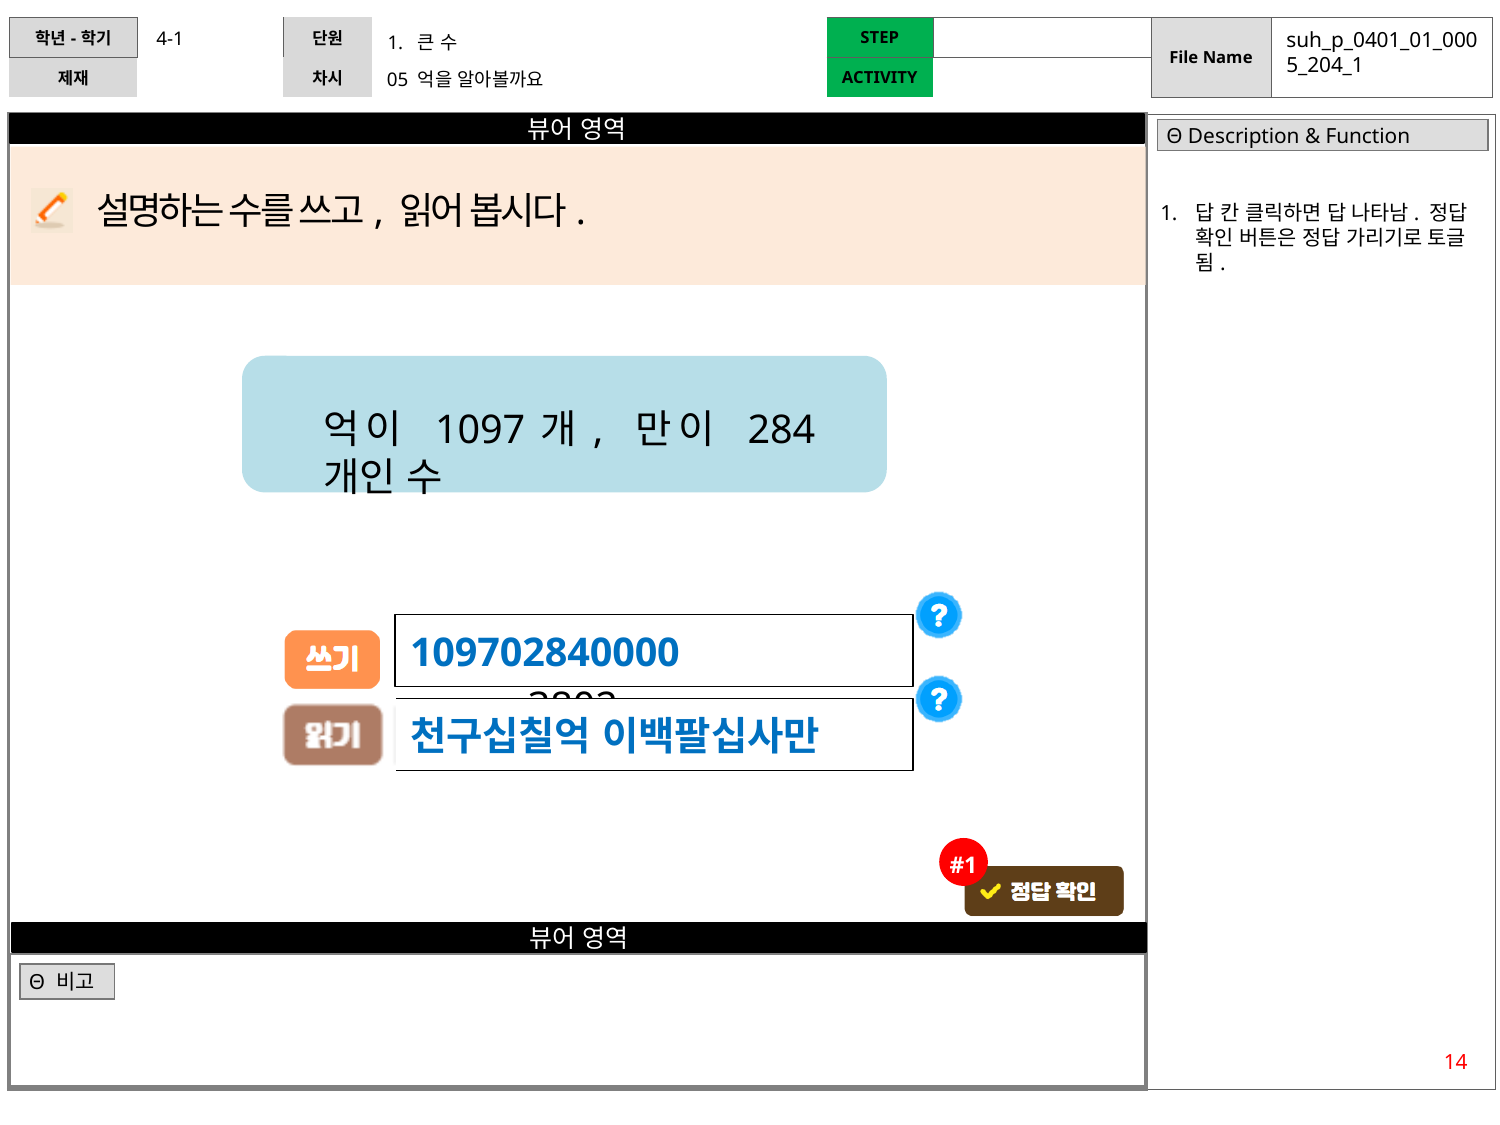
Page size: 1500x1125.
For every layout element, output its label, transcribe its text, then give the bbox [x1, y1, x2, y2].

picture [909, 670, 969, 730]
picture [31, 188, 73, 233]
text_box 109702840000 [395, 614, 914, 687]
text_box 천구십칠억 이백팔십사만 [397, 698, 914, 771]
text_box 1. 큰 수 [372, 23, 828, 48]
text_box 05 억을 알아볼까요 [372, 60, 821, 96]
table_header Θ Description & Function [1158, 120, 1487, 150]
picture [909, 586, 969, 645]
text_box [239, 353, 889, 495]
text_box 4-1 [141, 18, 284, 55]
picture [283, 628, 382, 691]
text_box 답 칸 클릭하면 답 나타남. 정답 확인 버튼은 정답 가리기로 토글 됨. [1145, 160, 1500, 407]
text_box 억이 1097개, 만이 284개인 수 [308, 397, 840, 460]
text_box #1 [937, 835, 990, 888]
text_box suh_p_0401_01_0005_204_1 [1271, 18, 1500, 84]
text_box 설명하는 수를 쓰고, 읽어 봅시다. [63, 179, 1145, 240]
picture [963, 863, 1126, 918]
picture [278, 698, 396, 774]
text_box [9, 145, 1148, 287]
